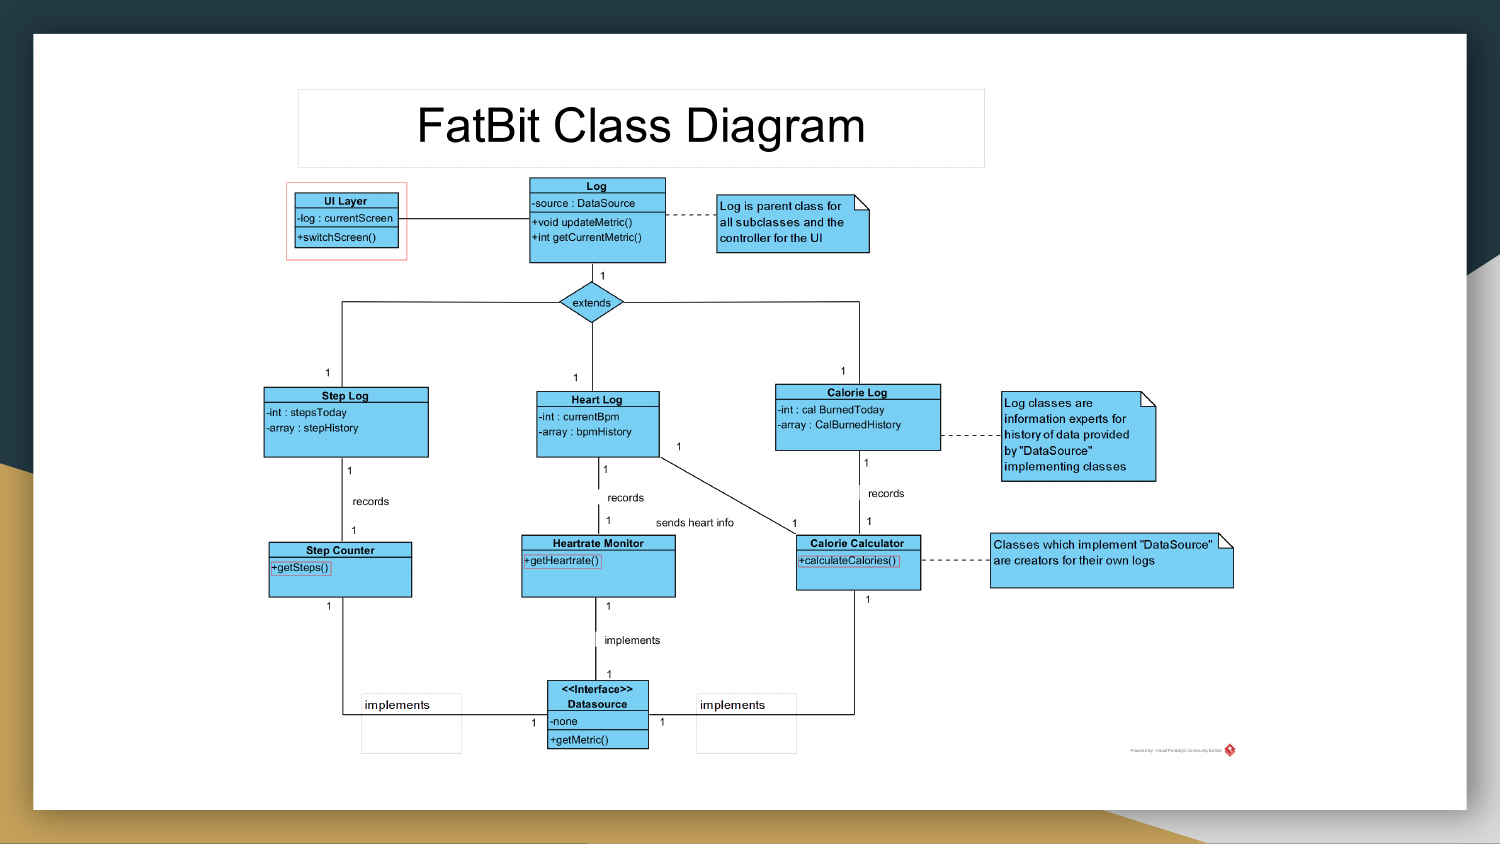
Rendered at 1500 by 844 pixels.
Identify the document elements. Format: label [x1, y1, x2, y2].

picture [262, 87, 1238, 757]
